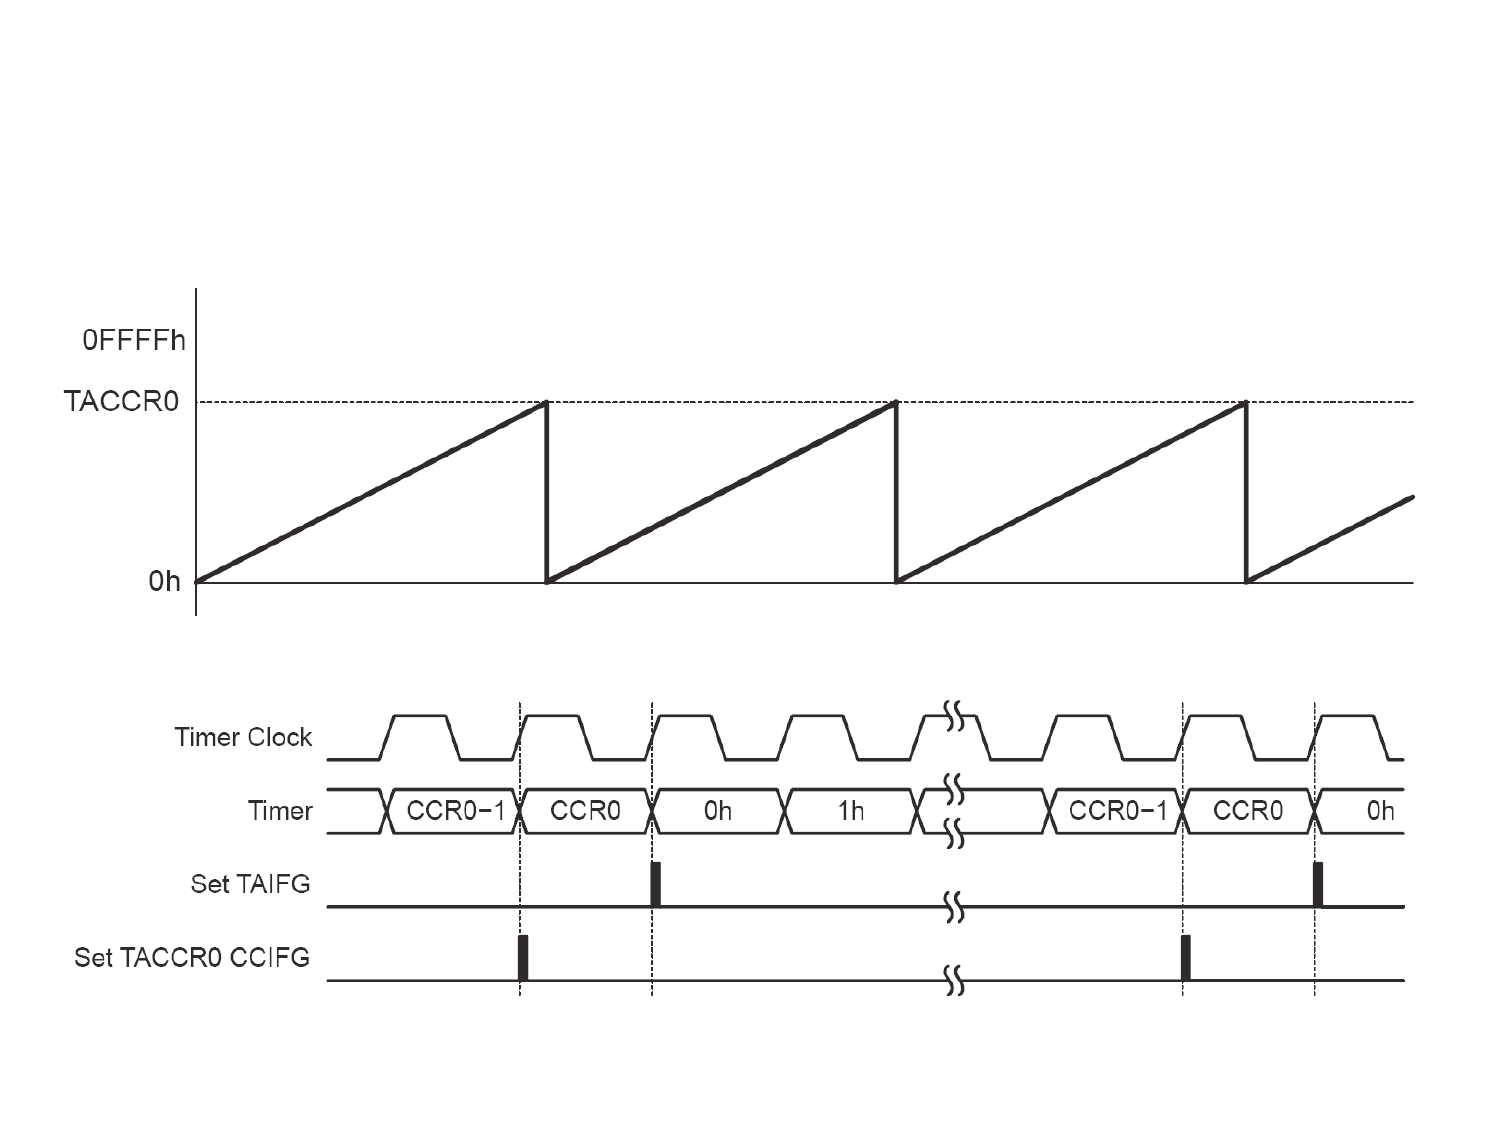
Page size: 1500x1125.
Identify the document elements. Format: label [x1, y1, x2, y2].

picture [49, 262, 1438, 663]
list [62, 687, 1413, 1011]
